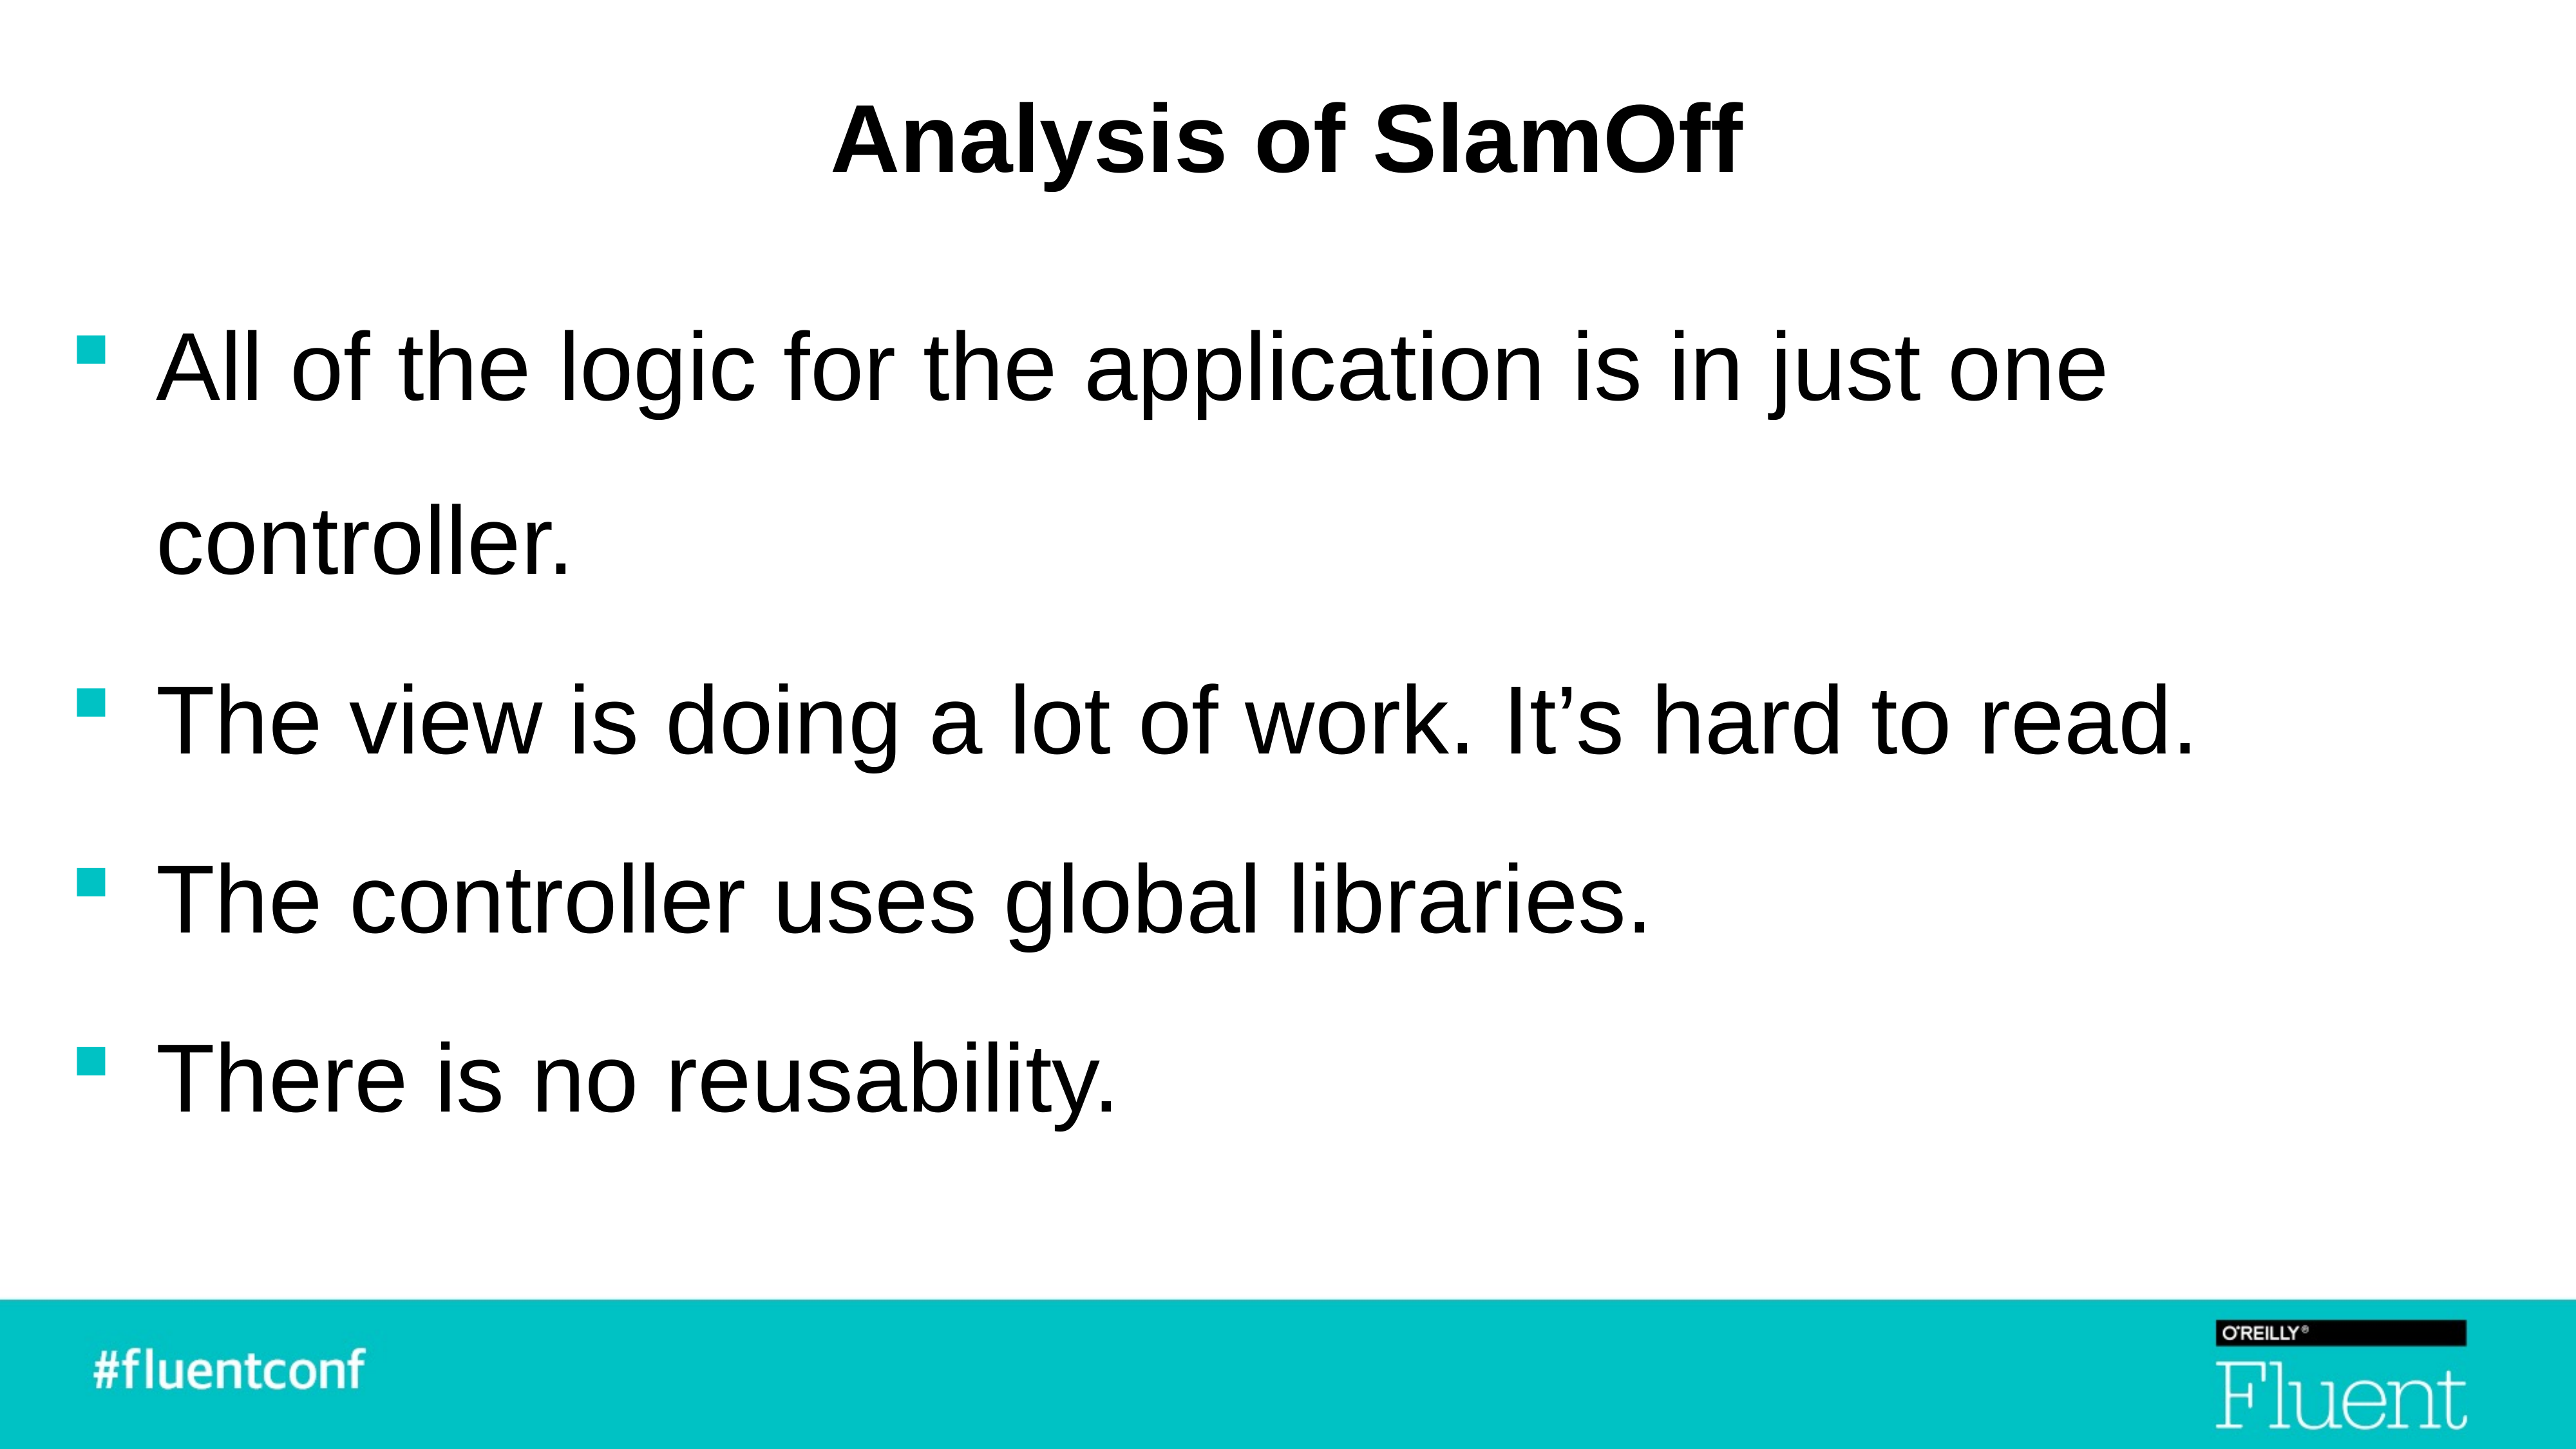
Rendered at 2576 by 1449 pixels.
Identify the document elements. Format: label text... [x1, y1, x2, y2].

title Analysis of SlamOff [64, 25, 2510, 241]
picture [0, 0, 2576, 1449]
list All of the logic for the application is in just one controller. The view is doing a lot of work. It’s hard to read. The controller uses global libraries. There is no reusability. [64, 241, 2510, 1449]
